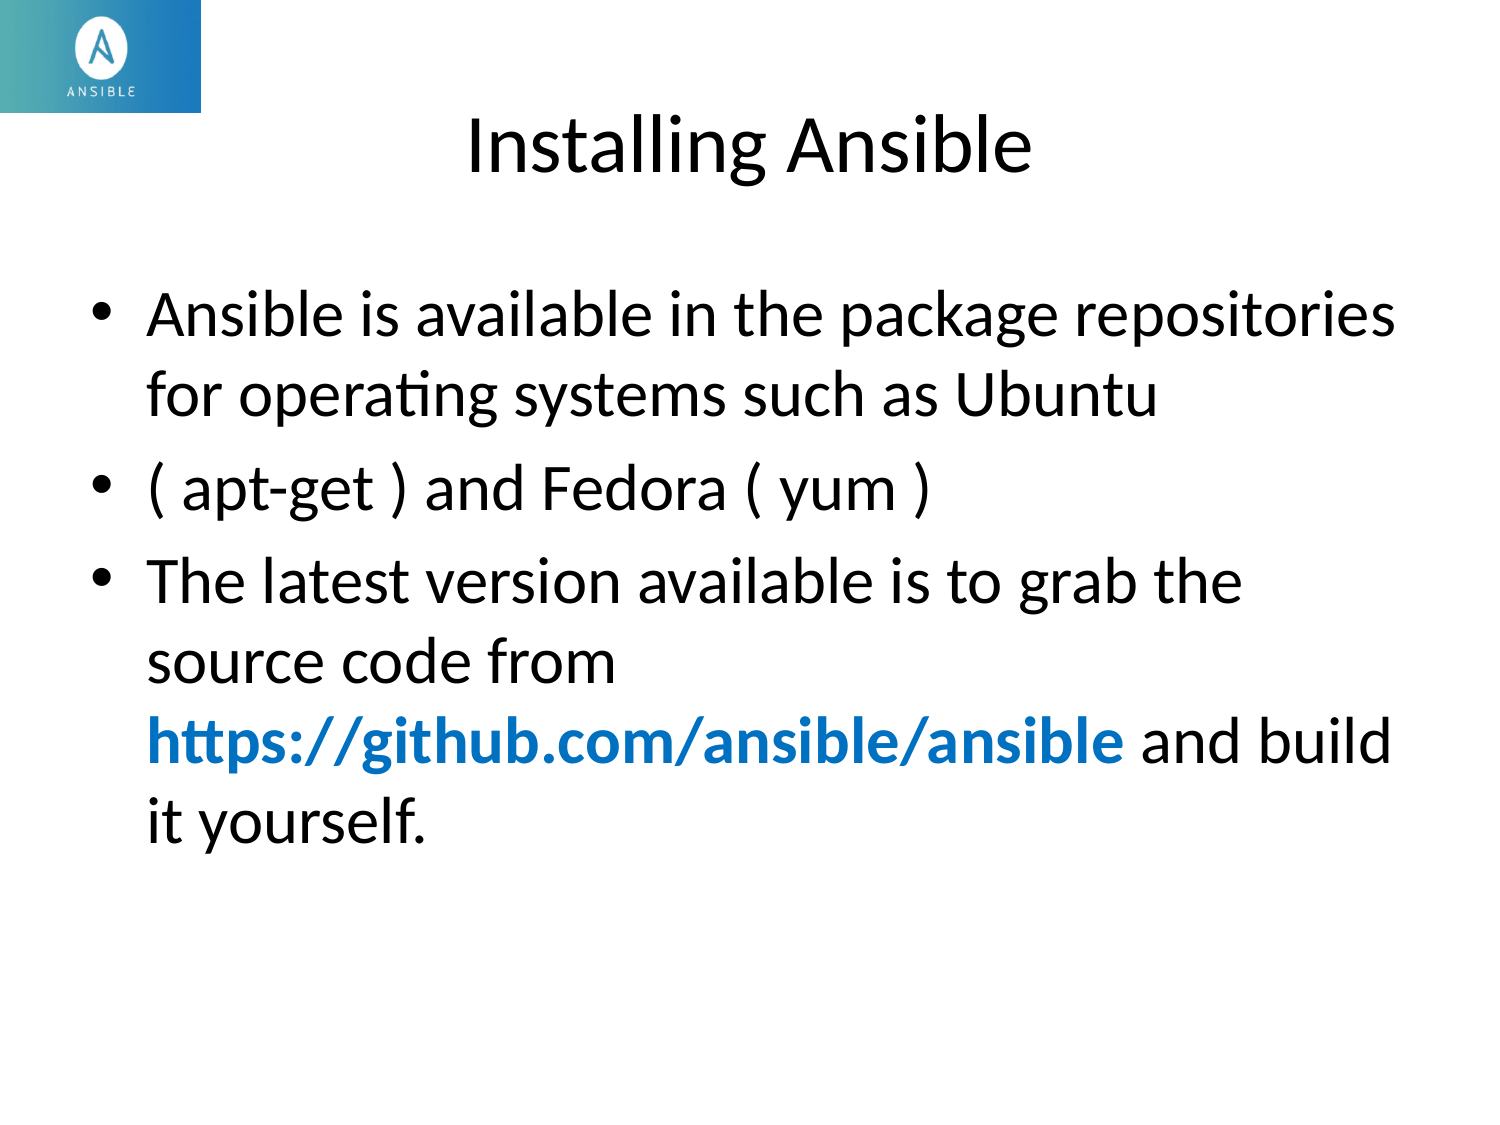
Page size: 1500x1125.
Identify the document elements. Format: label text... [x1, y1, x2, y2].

title Installing Ansible [75, 45, 1425, 233]
picture [0, 0, 201, 113]
list Ansible is available in the package repositories for operating systems such as Ubuntu ( apt-get ) and Fedora ( yum ) The latest version available is to grab the source code from https://github.com/ansible/ansible and build it yourself. [75, 262, 1425, 1005]
